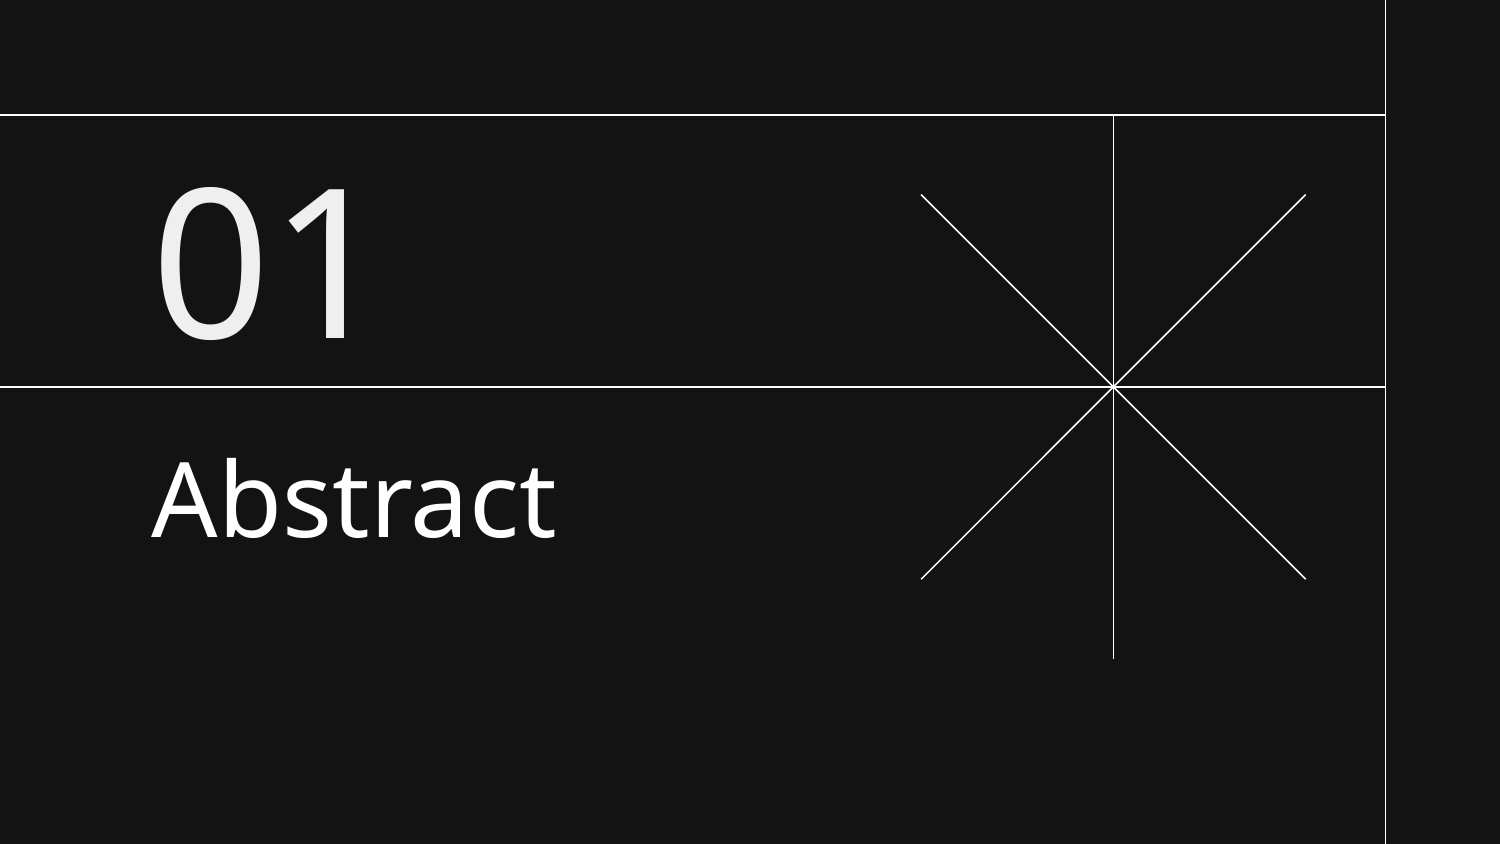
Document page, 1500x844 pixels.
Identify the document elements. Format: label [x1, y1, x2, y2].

text_box [0, 114, 1386, 660]
